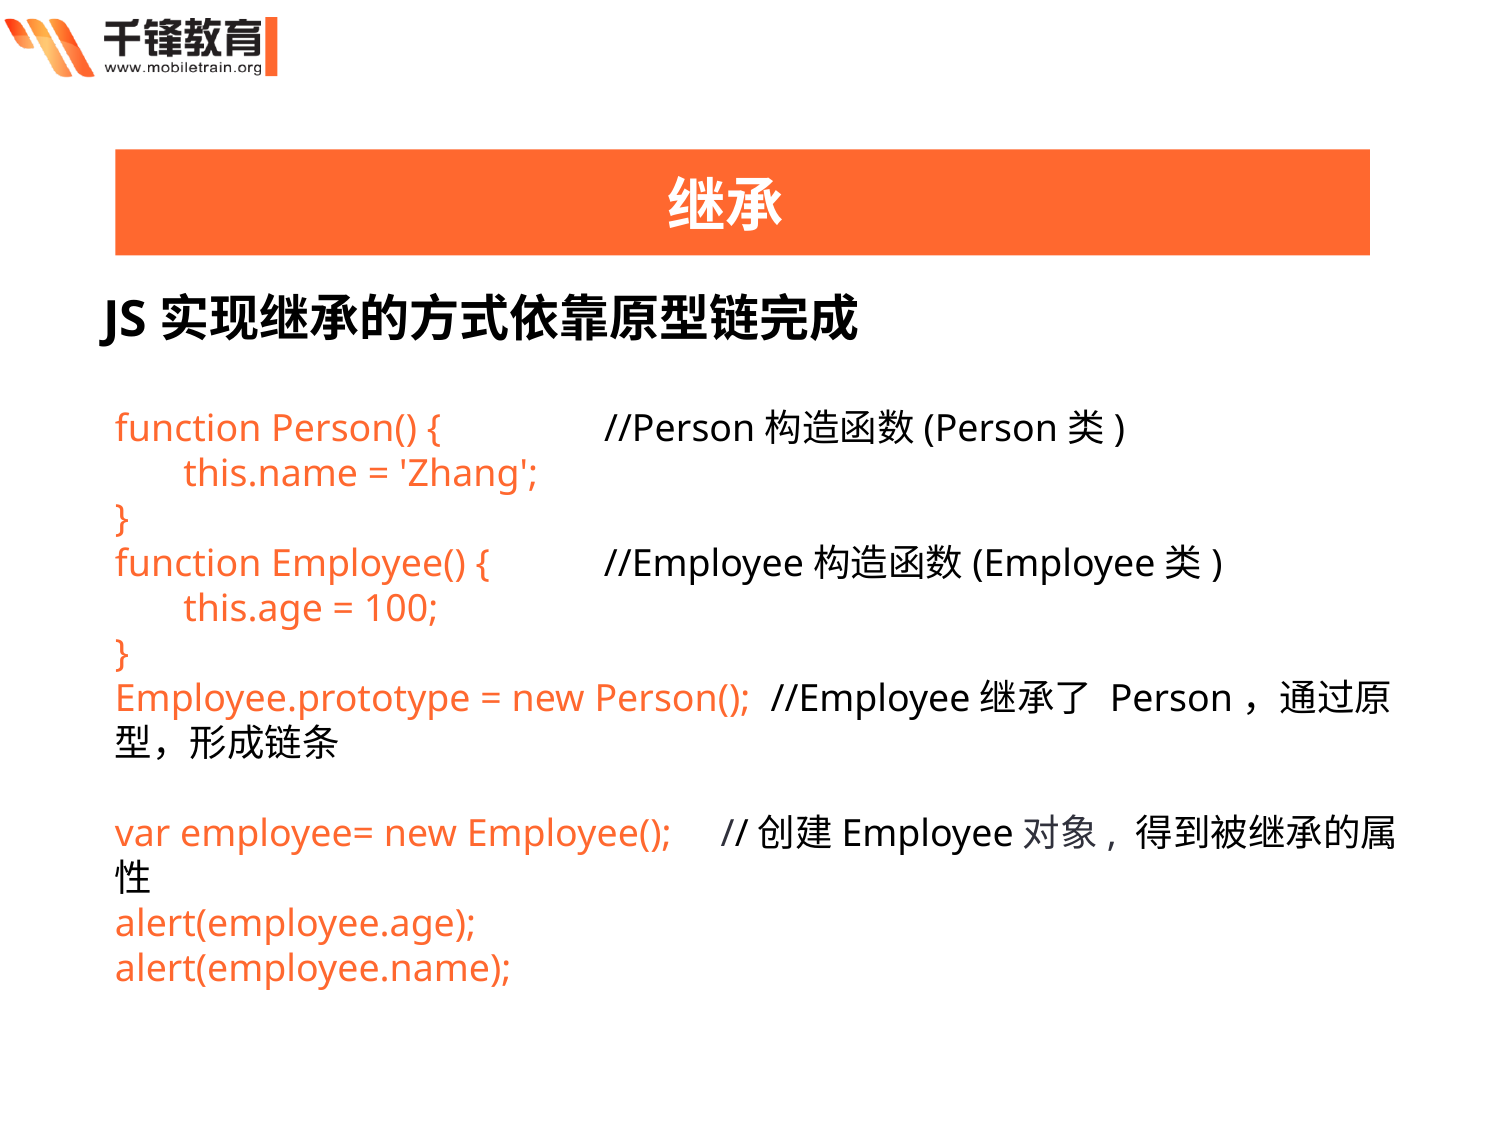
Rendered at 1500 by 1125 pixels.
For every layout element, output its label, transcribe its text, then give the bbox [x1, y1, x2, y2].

text_box JS实现继承的方式依靠原型链完成 [88, 278, 1372, 354]
text_box [113, 147, 1372, 258]
text_box function Person() { //Person构造函数(Person类) this.name = 'Zhang'; } function Employee() { //Employee构造函数(Employee类) this.age = 100; } Employee.prototype = new Person(); //Employee继承了 Person，通过原型，形成链条 var employee= new Employee(); //创建Employee对象, 得到被继承的属性 alert(employee.age); alert(employee.name); [100, 397, 1422, 997]
text_box 继承 [419, 160, 1066, 246]
picture [3, 18, 261, 79]
